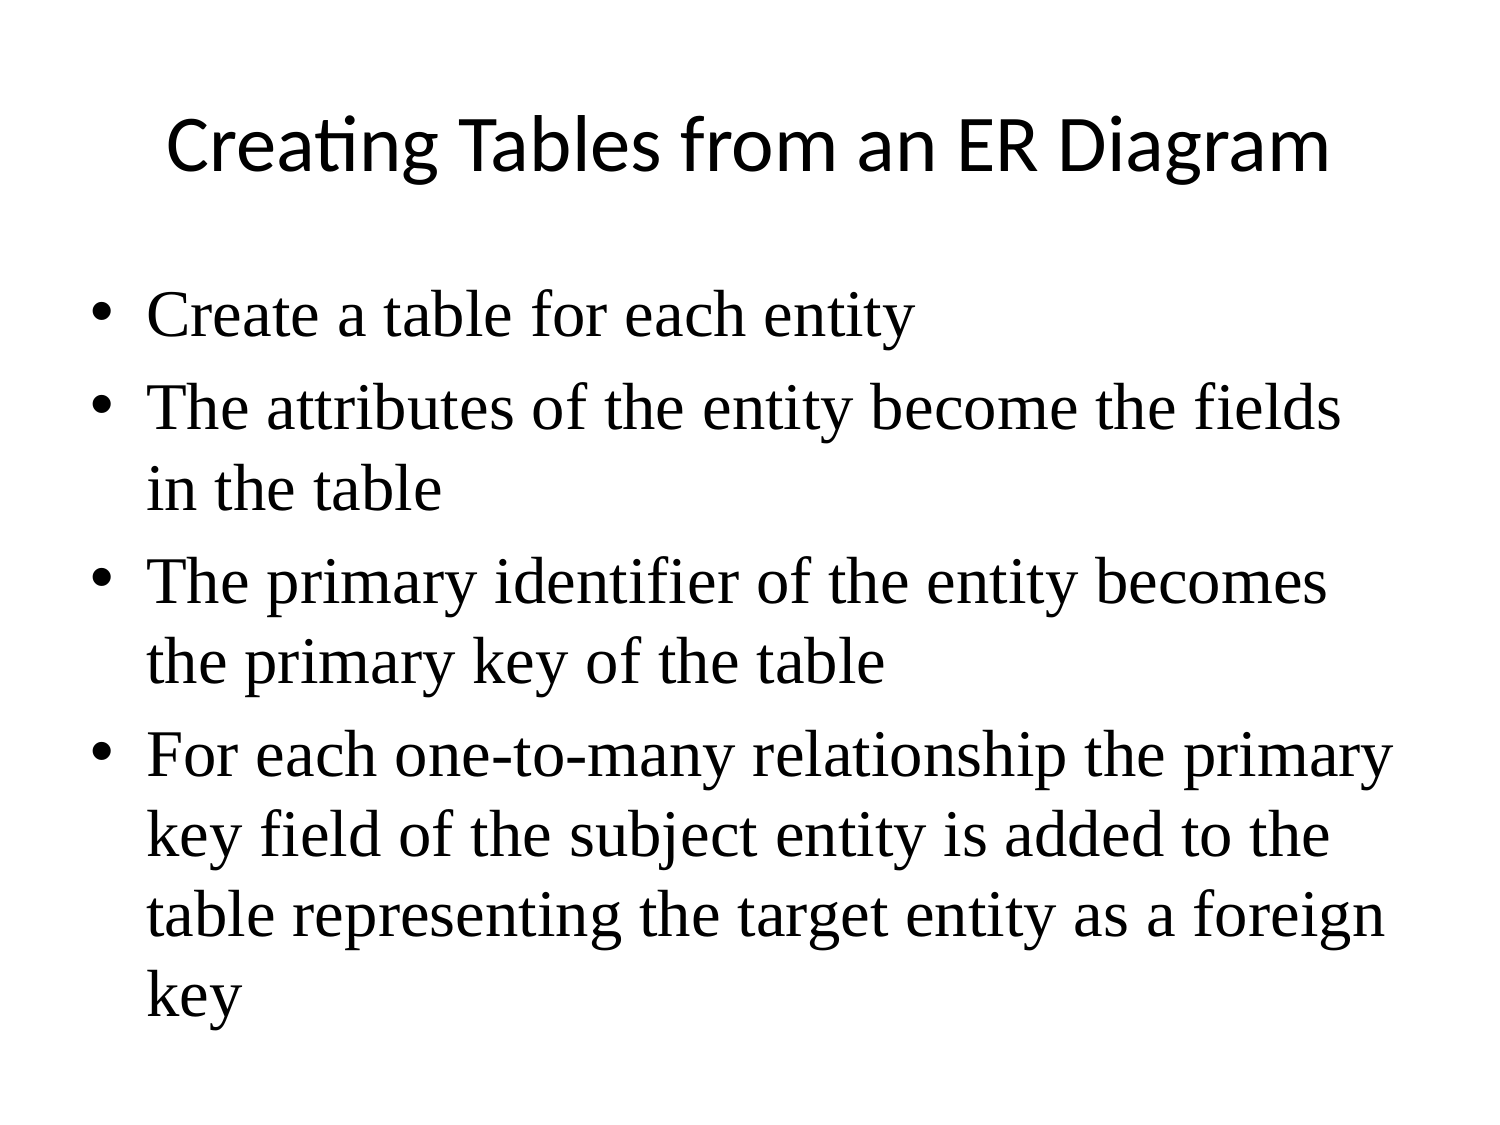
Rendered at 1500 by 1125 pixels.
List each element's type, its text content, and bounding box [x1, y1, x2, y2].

list Create a table for each entity The attributes of the entity become the fields in the table The primary identifier of the entity becomes the primary key of the table For each one-to-many relationship the primary key field of the subject entity is added to the table representing the target entity as a foreign key [75, 262, 1425, 1081]
title Creating Tables from an ER Diagram [75, 45, 1425, 233]
